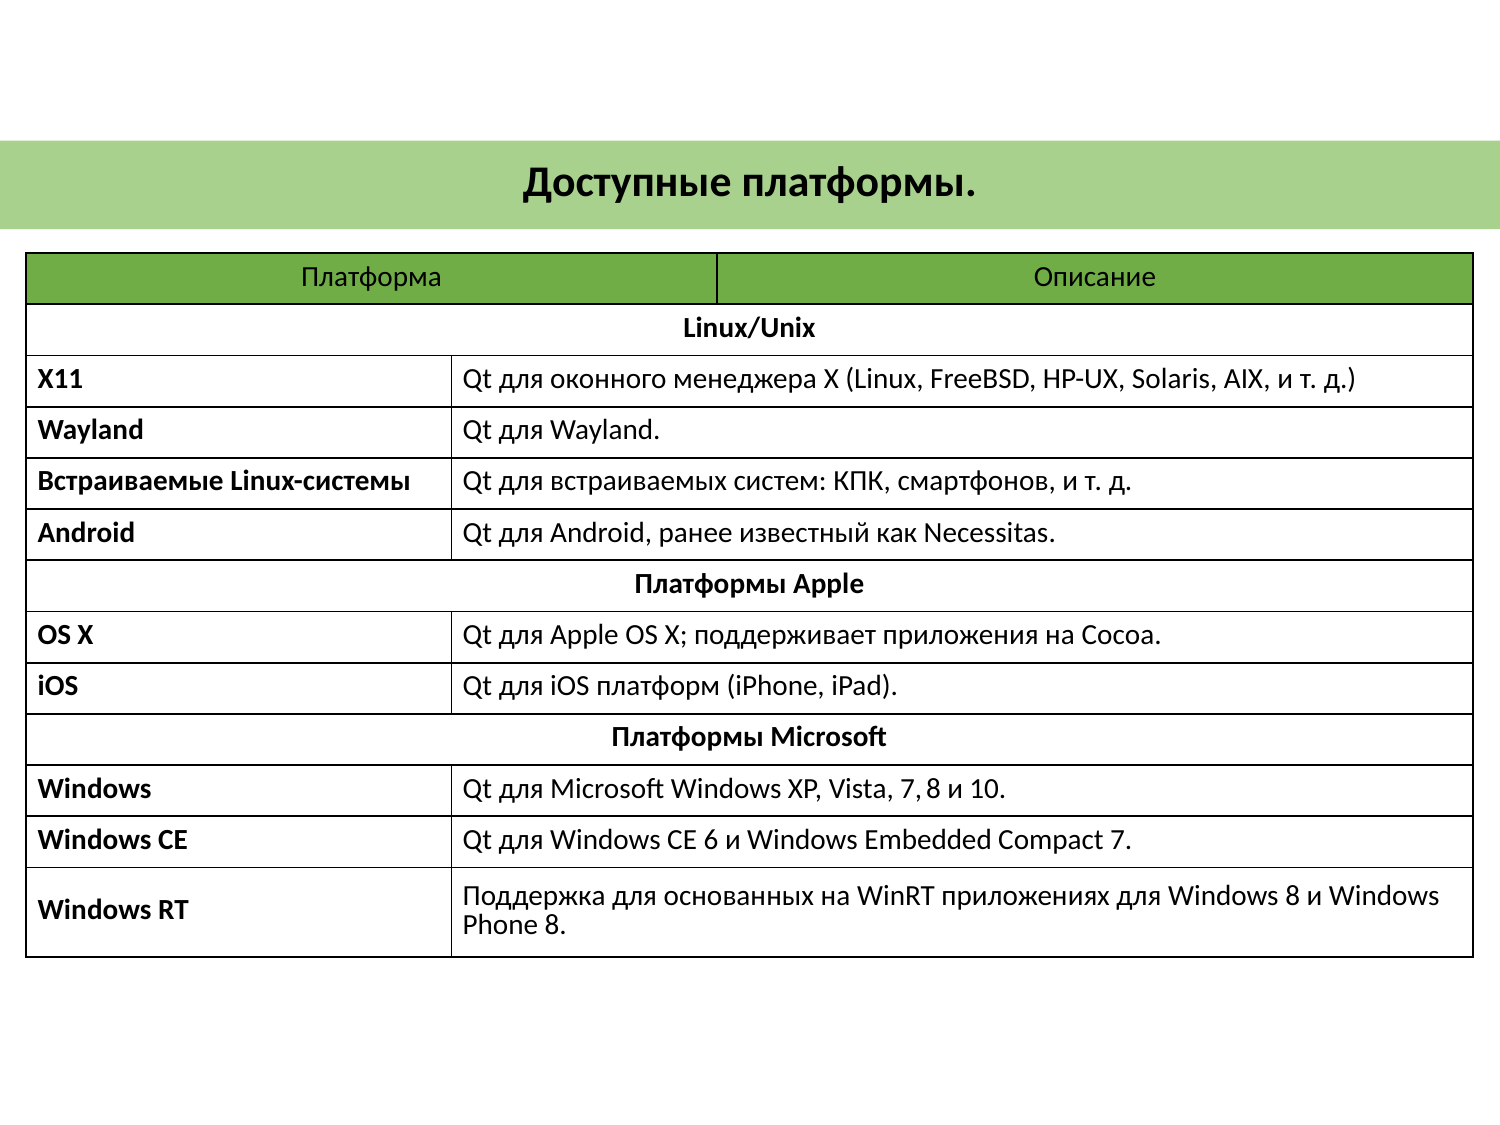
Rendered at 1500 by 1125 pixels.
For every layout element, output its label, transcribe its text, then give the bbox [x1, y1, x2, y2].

table_cell Wayland [27, 408, 451, 457]
table_header Платформа [27, 254, 716, 303]
table_cell Qt для Microsoft Windows XP, Vista, 7, 8 и 10. [452, 766, 1472, 815]
table_cell Qt для оконного менеджера X (Linux, FreeBSD, HP-UX, Solaris, AIX, и т. д.) [452, 356, 1472, 406]
title Доступные платформы. [0, 140, 1500, 230]
table_cell Qt для встраиваемых систем: КПК, смартфонов, и т. д. [452, 459, 1472, 508]
table_cell Windows CE [27, 817, 451, 867]
table_cell Платформы Apple [27, 561, 1472, 611]
table_header Описание [718, 254, 1472, 303]
table_cell Поддержка для основанных на WinRT приложениях для Windows 8 и Windows Phone 8. [452, 868, 1472, 956]
table_cell Встраиваемые Linux-системы [27, 459, 451, 508]
table_cell Android [27, 510, 451, 559]
table_cell Qt для iOS платформ (iPhone, iPad). [452, 664, 1472, 713]
table_cell Платформы Microsoft [27, 715, 1472, 764]
table_cell X11 [27, 356, 451, 406]
table_cell Windows [27, 766, 451, 815]
table_cell Qt для Android, ранее известный как Necessitas. [452, 510, 1472, 559]
table_cell OS X [27, 612, 451, 662]
table_cell Windows RT [27, 868, 451, 956]
table_cell Linux/Unix [27, 305, 1472, 355]
table_cell Qt для Apple OS X; поддерживает приложения на Cocoa. [452, 612, 1472, 662]
table_cell Qt для Windows CE 6 и Windows Embedded Compact 7. [452, 817, 1472, 867]
table_cell Qt для Wayland. [452, 408, 1472, 457]
table_cell iOS [27, 664, 451, 713]
